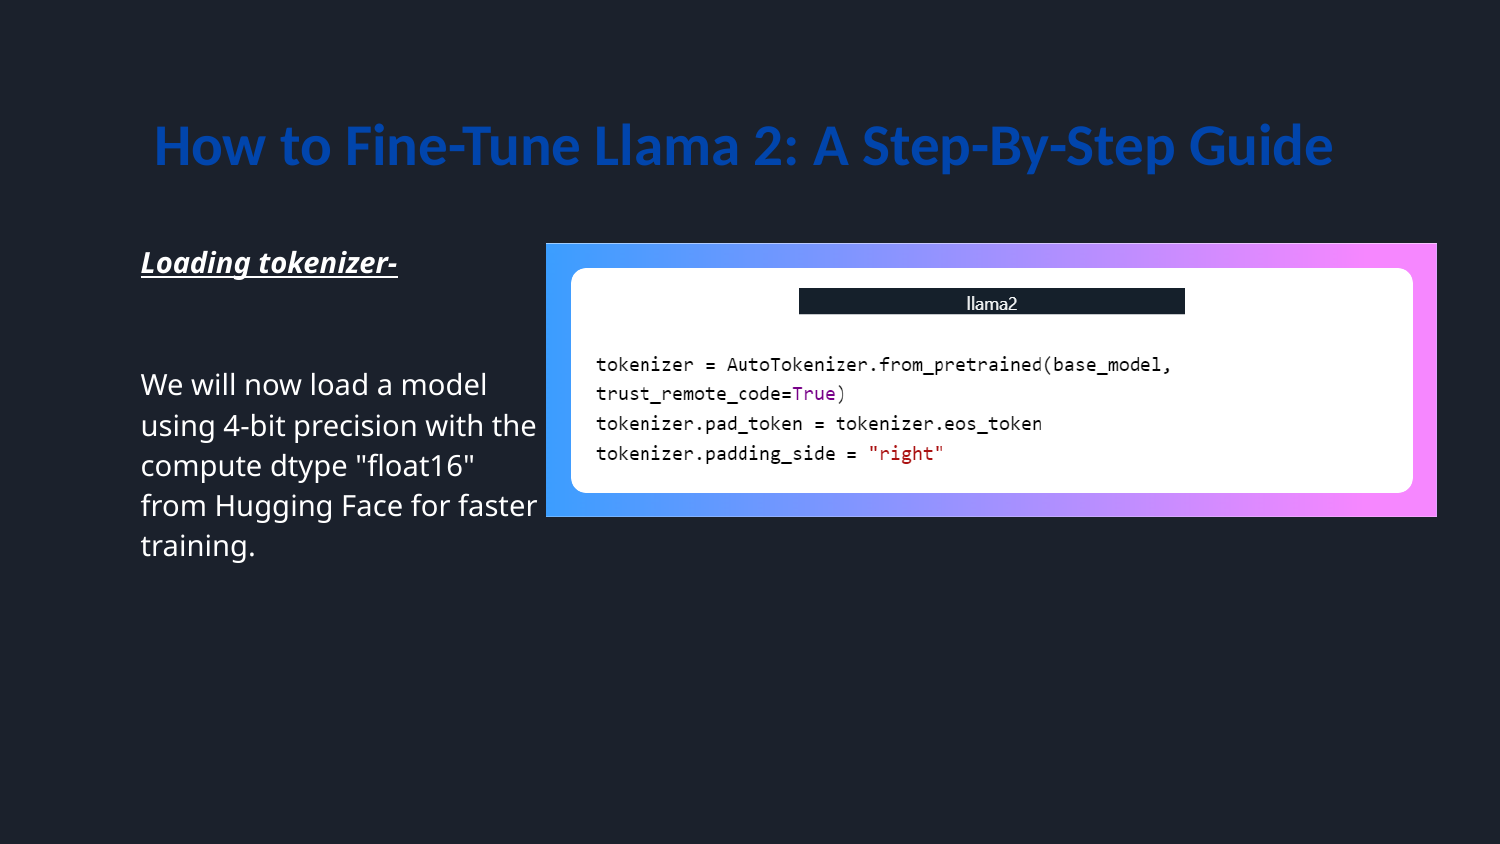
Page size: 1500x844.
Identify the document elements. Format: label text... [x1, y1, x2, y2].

title How to Fine-Tune Llama 2: A Step-By-Step Guide [143, 84, 1437, 207]
picture [545, 242, 1438, 517]
list Loading tokenizer- We will now load a model using 4-bit precision with the compute dtype "float16" from Hugging Face for faster training. [129, 243, 559, 801]
